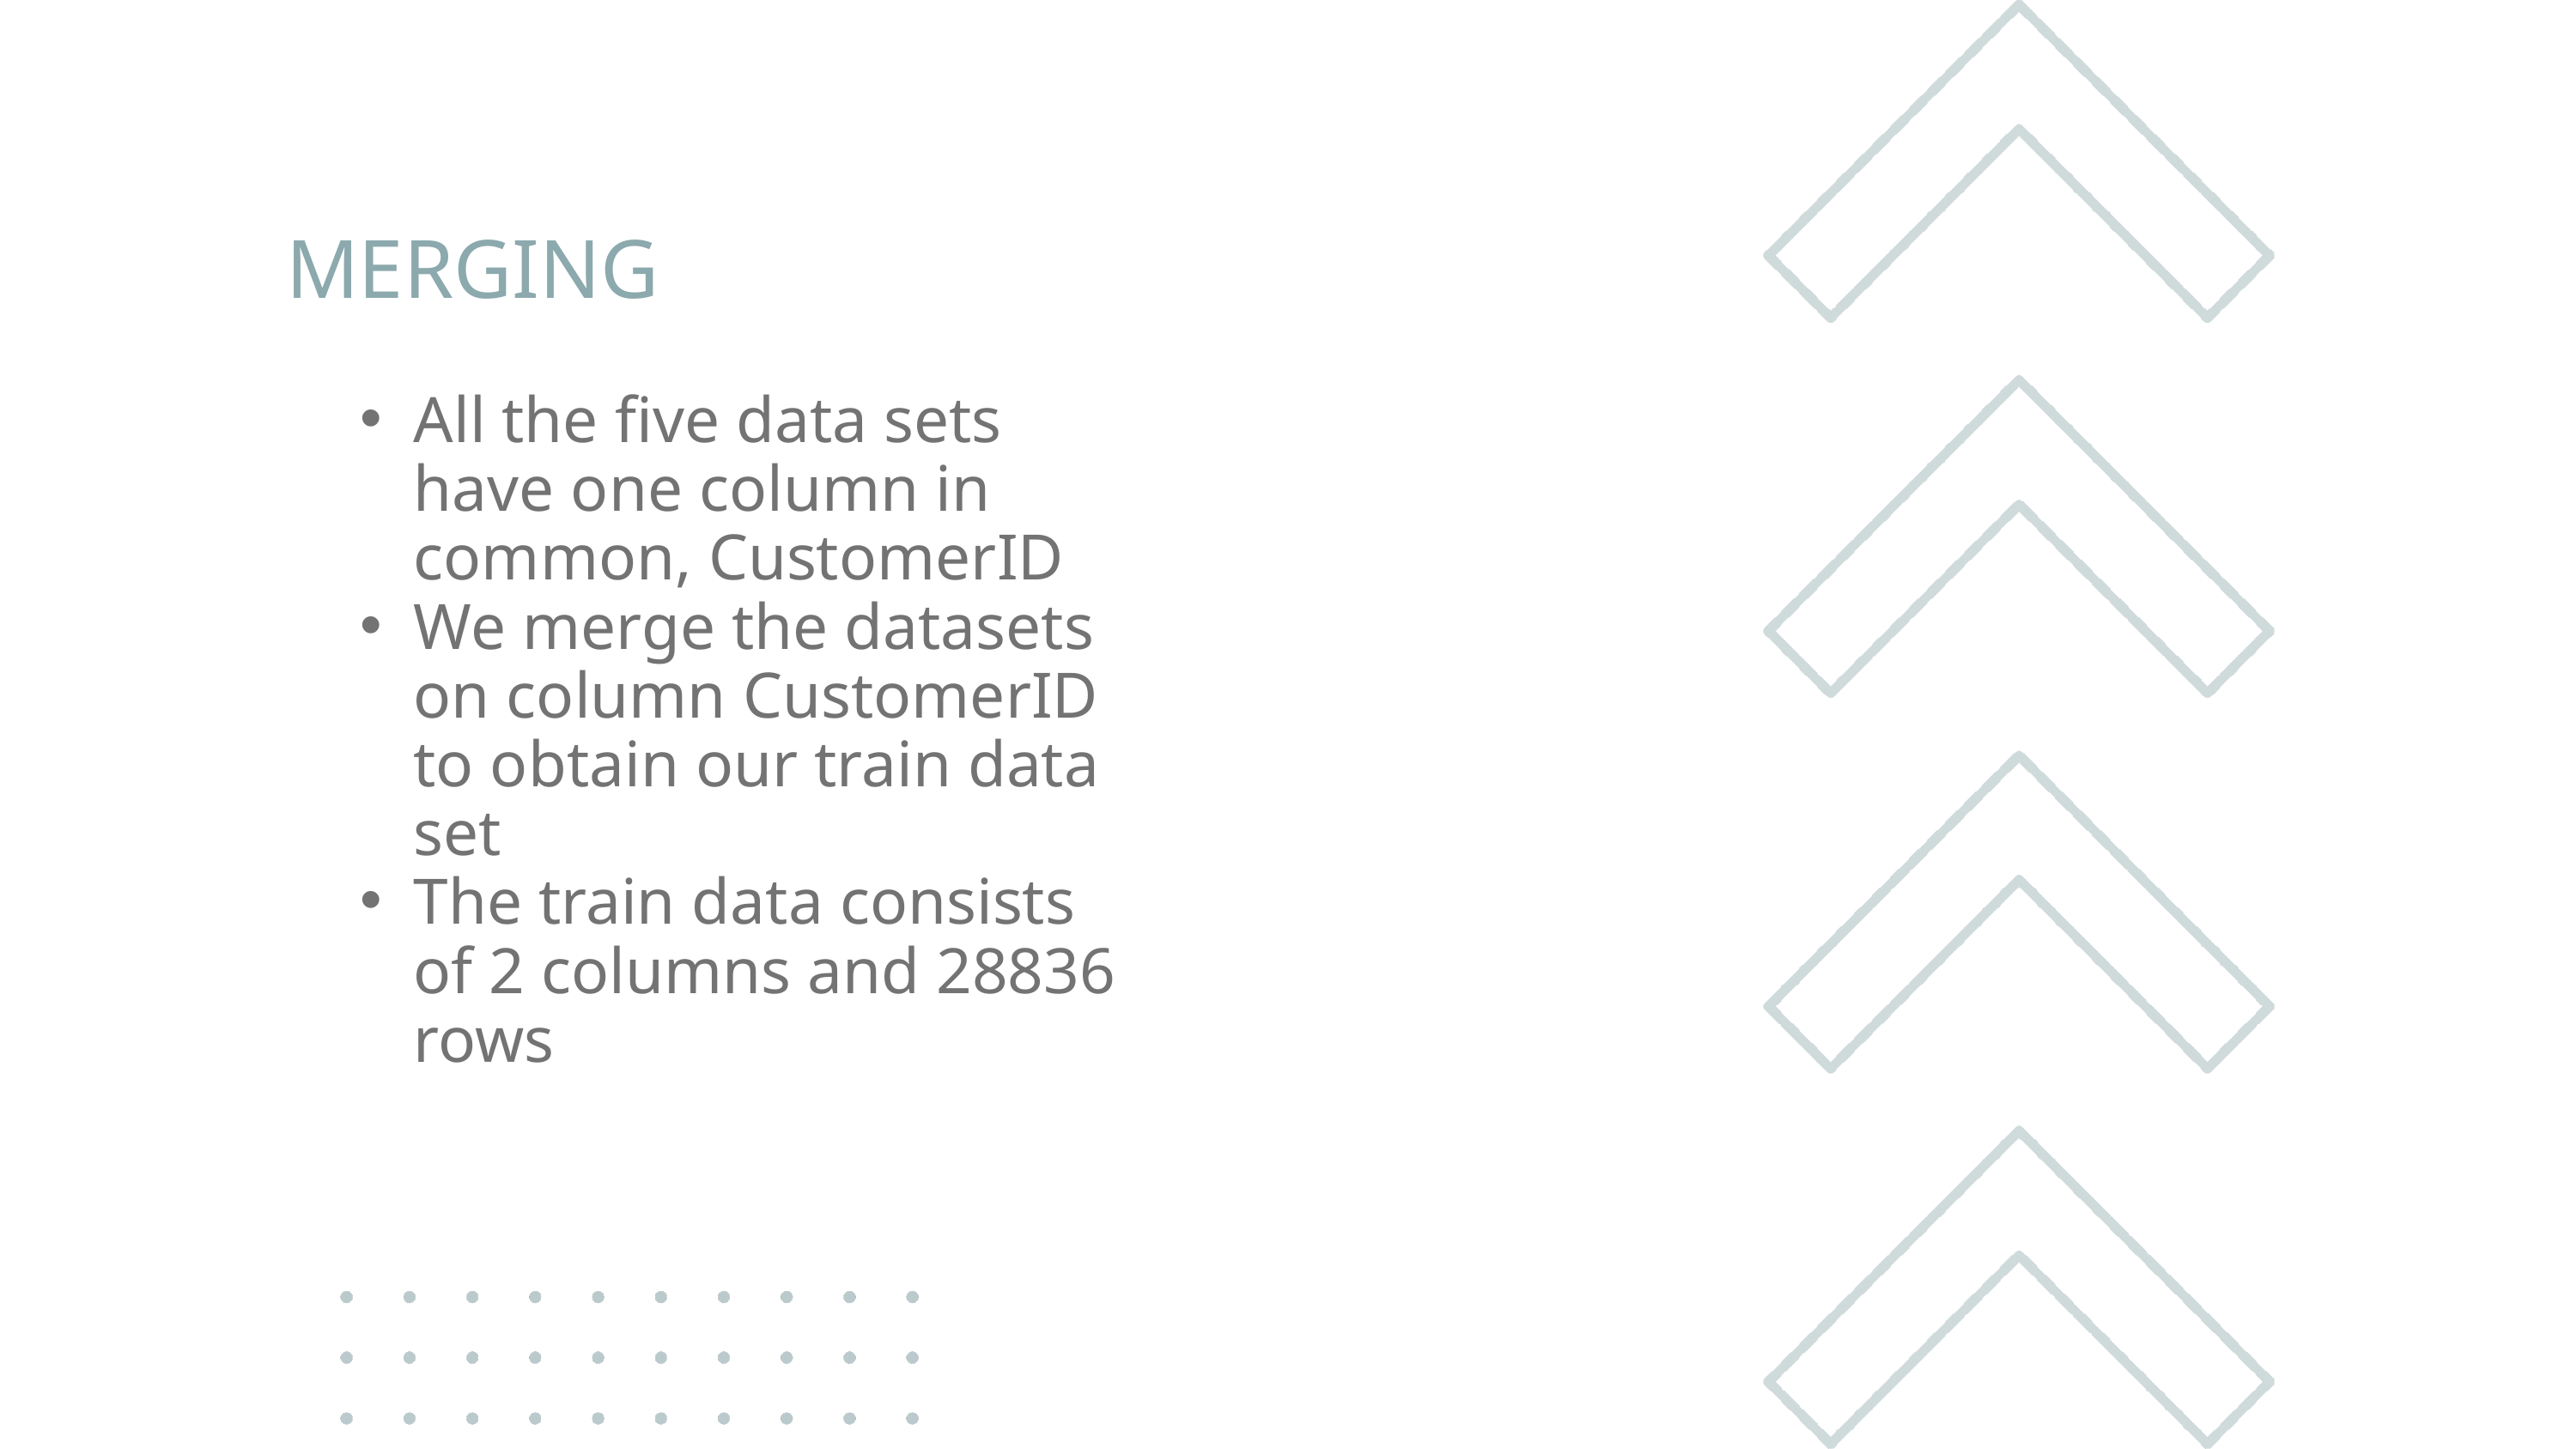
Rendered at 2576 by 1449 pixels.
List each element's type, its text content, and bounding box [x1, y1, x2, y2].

picture [340, 1290, 919, 1449]
text_box All the five data sets have one column in common, CustomerID We merge the datasets on column CustomerID to obtain our train data set The train data consists of 2 columns and 28836 rows [307, 385, 1146, 1075]
text_box MERGING [286, 225, 1234, 314]
picture [1763, 0, 2275, 1449]
